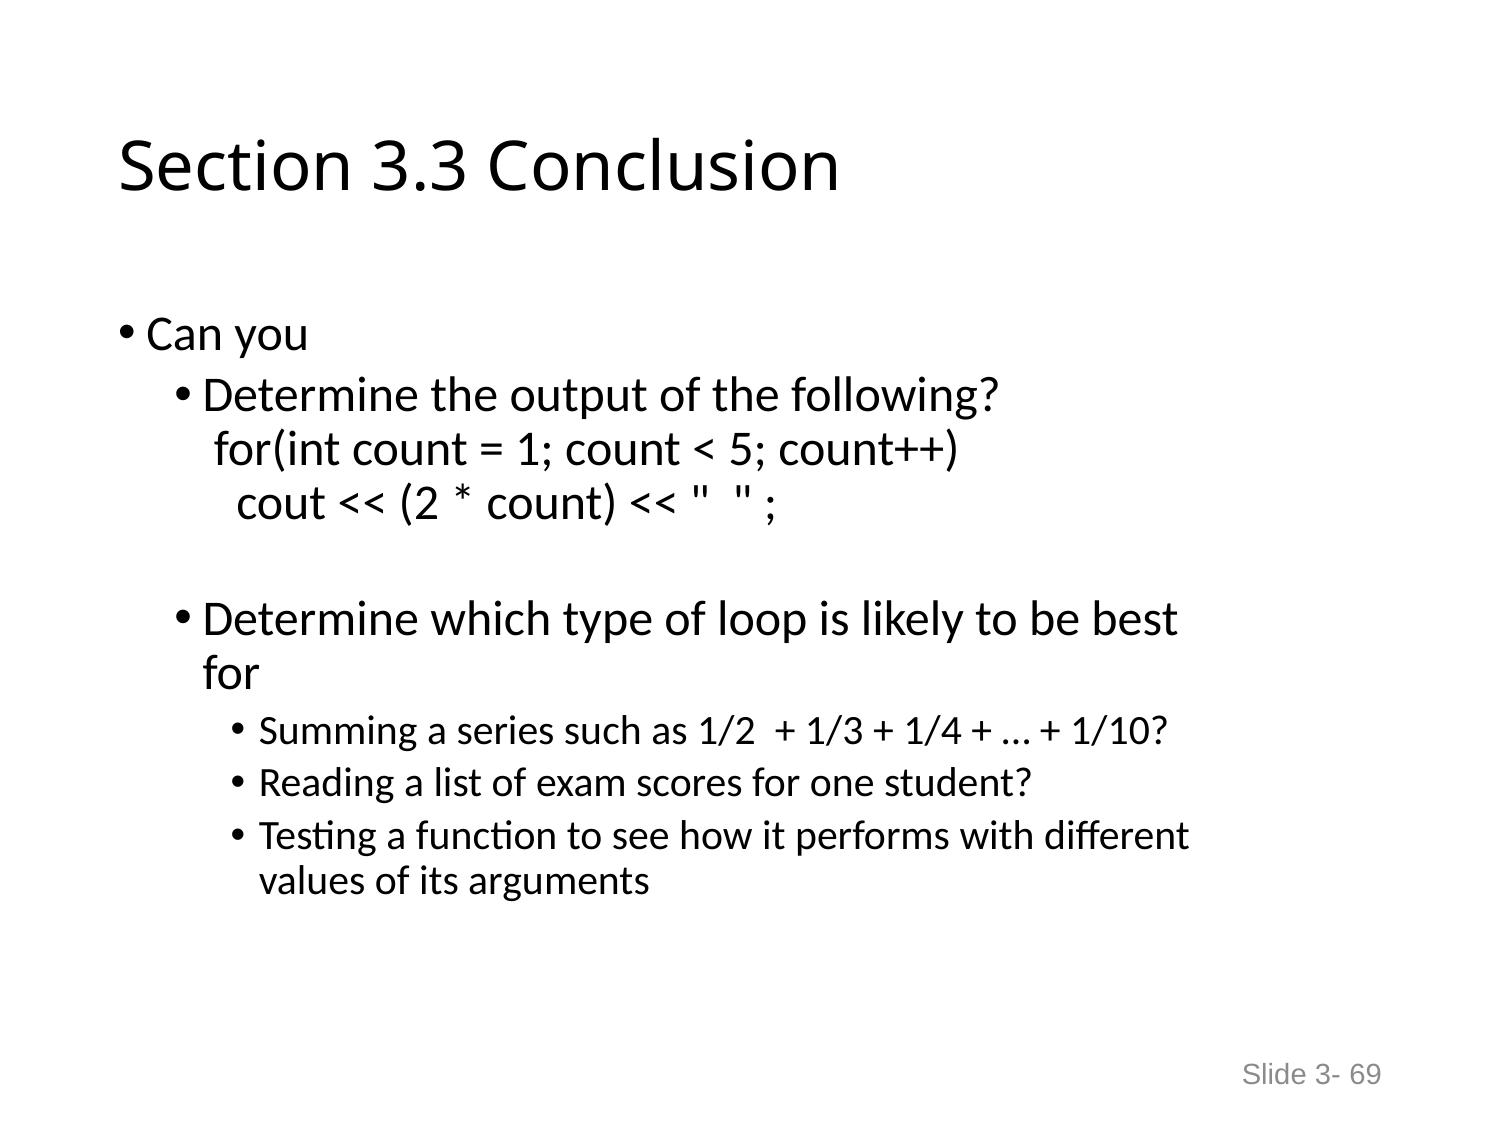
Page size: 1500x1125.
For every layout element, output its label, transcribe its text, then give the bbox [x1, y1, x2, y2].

list Can you Determine the output of the following? for(int count = 1; count < 5; count++) cout << (2 * count) << " " ; Determine which type of loop is likely to be best for Summing a series such as 1/2 + 1/3 + 1/4 + … + 1/10? Reading a list of exam scores for one student? Testing a function to see how it performs with different values of its arguments [103, 299, 1397, 1014]
slide_number Slide 3- 69 [1059, 1042, 1397, 1103]
title Section 3.3 Conclusion [103, 59, 1397, 278]
